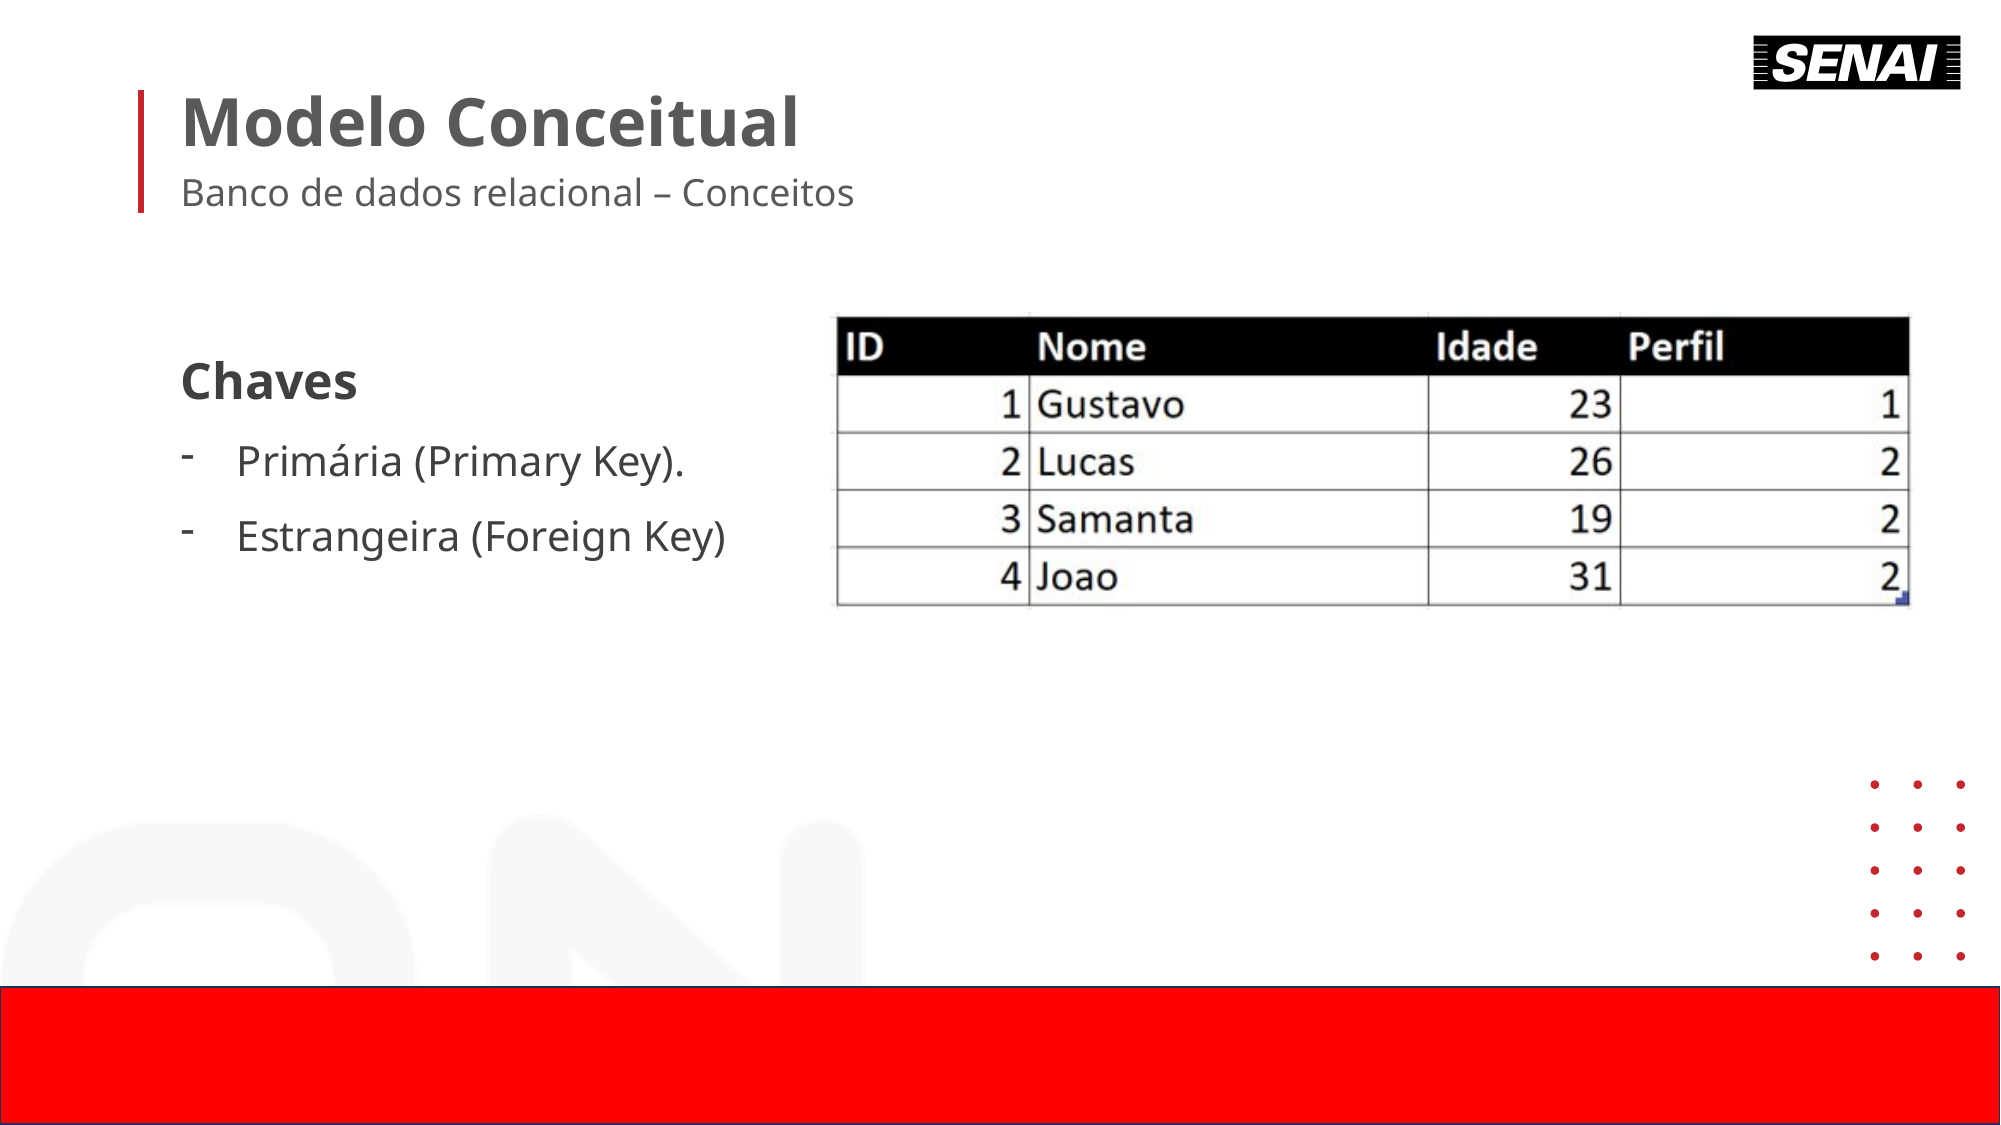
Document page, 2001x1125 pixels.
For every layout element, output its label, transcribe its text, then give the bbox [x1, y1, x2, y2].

text_box [0, 986, 2000, 1125]
picture [0, 312, 1913, 986]
text_box Chaves Primária (Primary Key). Estrangeira (Foreign Key) [165, 312, 830, 568]
text_box Modelo Conceitual [165, 72, 1798, 168]
text_box Banco de dados relacional – Conceitos [165, 161, 1292, 222]
picture [1753, 35, 1961, 90]
